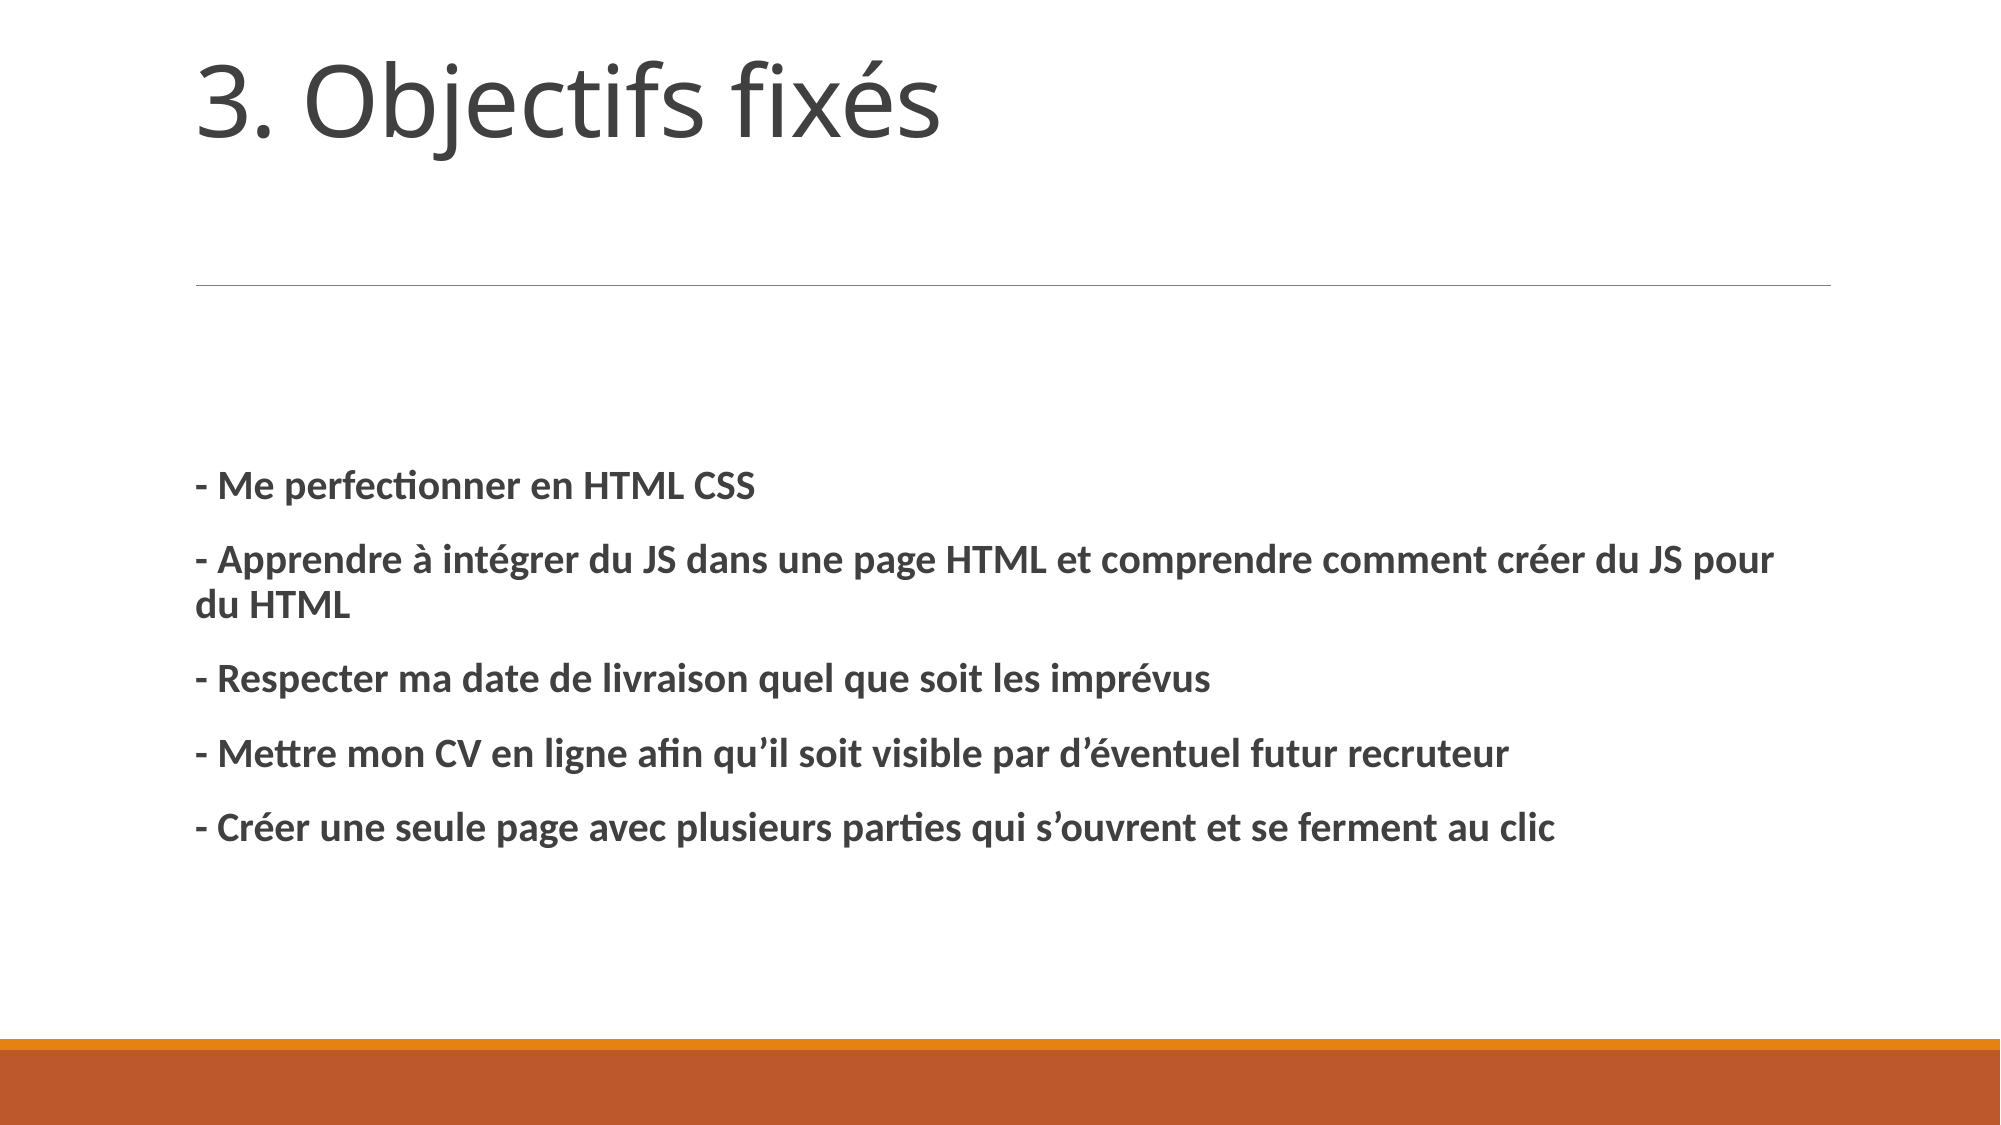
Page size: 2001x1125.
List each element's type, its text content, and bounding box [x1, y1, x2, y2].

title 3. Objectifs fixés [180, 47, 1830, 285]
list - Me perfectionner en HTML CSS - Apprendre à intégrer du JS dans une page HTML et comprendre comment créer du JS pour du HTML - Respecter ma date de livraison quel que soit les imprévus - Mettre mon CV en ligne afin qu’il soit visible par d’éventuel futur recruteur - Créer une seule page avec plusieurs parties qui s’ouvrent et se ferment au clic [180, 302, 1830, 963]
